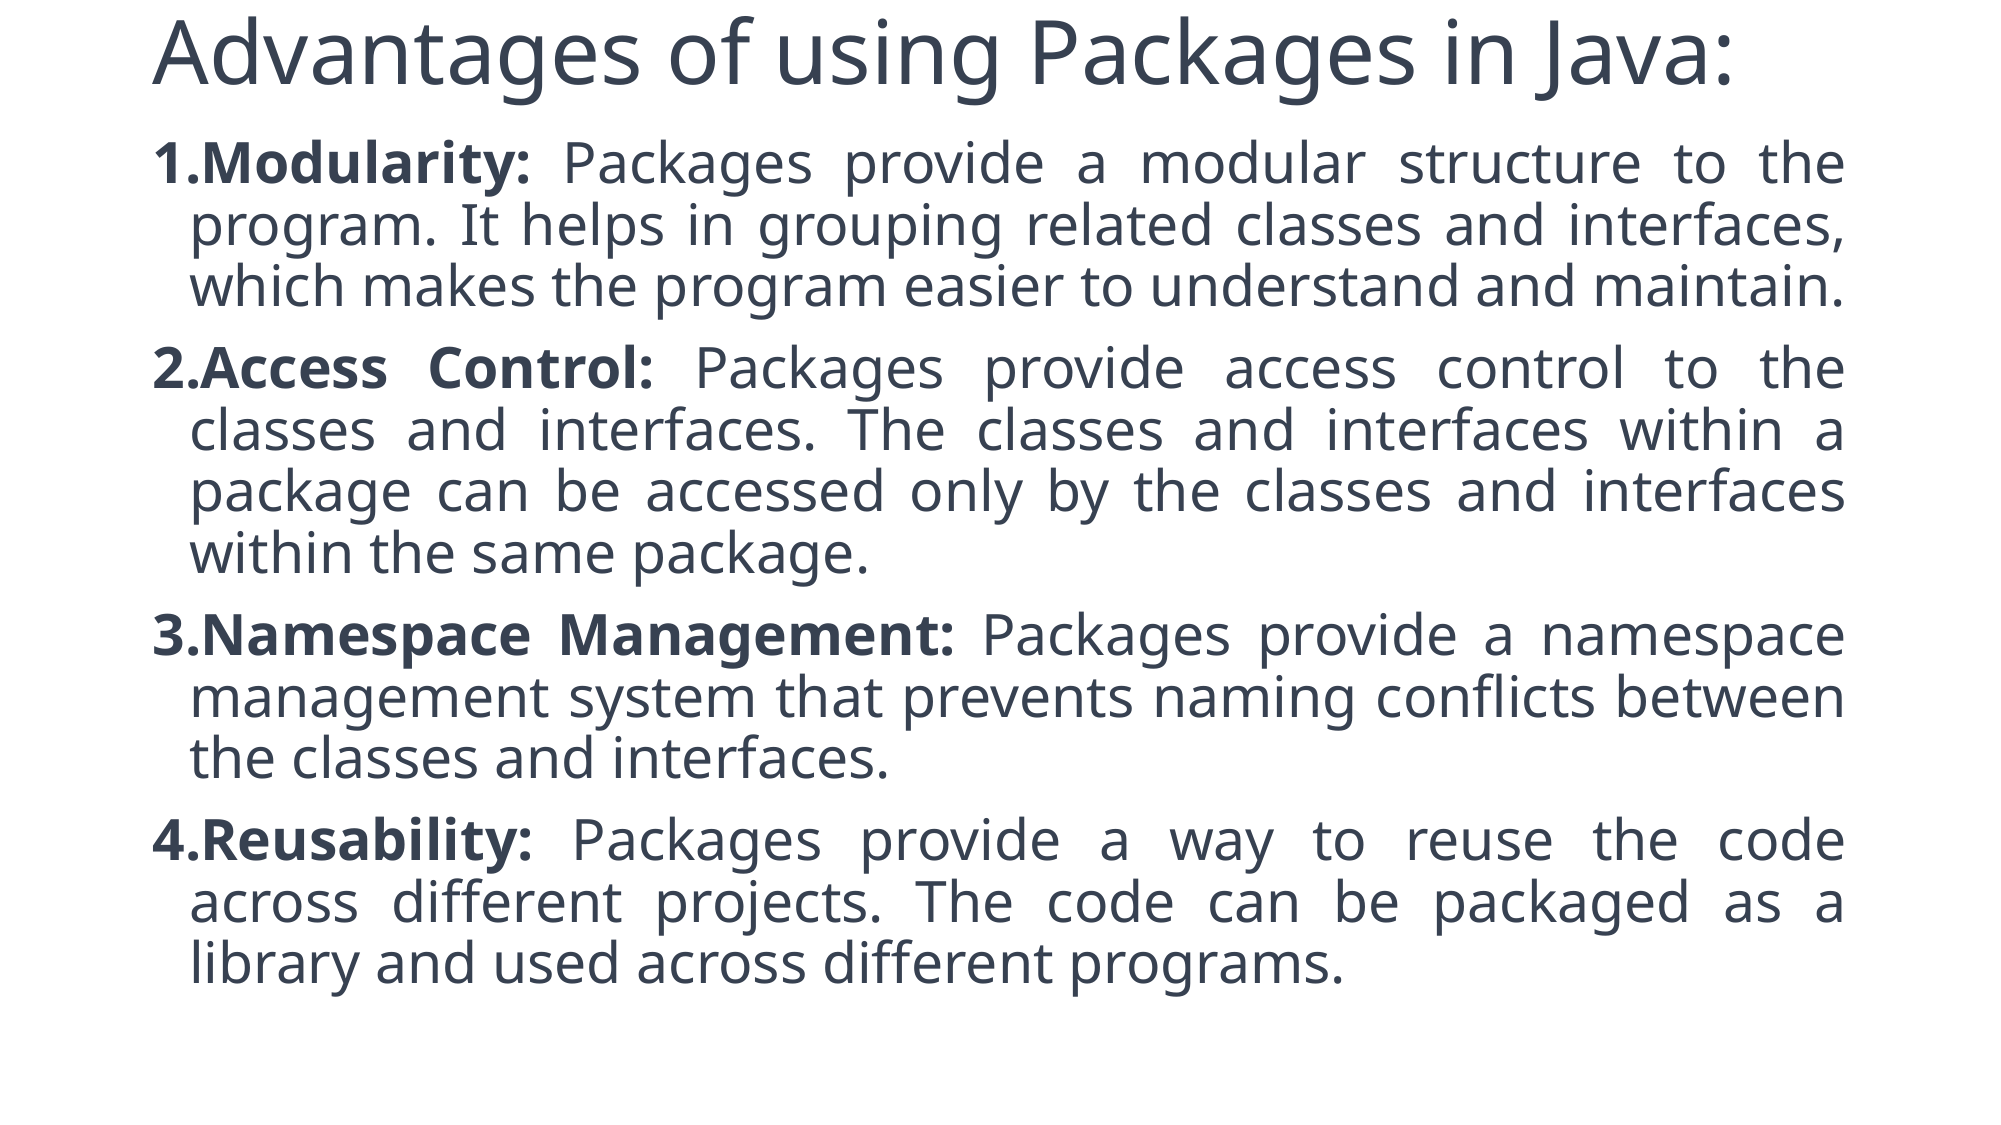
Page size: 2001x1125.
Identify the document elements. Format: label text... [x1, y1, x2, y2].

list Modularity: Packages provide a modular structure to the program. It helps in grouping related classes and interfaces, which makes the program easier to understand and maintain. Access Control: Packages provide access control to the classes and interfaces. The classes and interfaces within a package can be accessed only by the classes and interfaces within the same package. Namespace Management: Packages provide a namespace management system that prevents naming conflicts between the classes and interfaces. Reusability: Packages provide a way to reuse the code across different projects. The code can be packaged as a library and used across different programs. [137, 126, 1863, 1014]
title Advantages of using Packages in Java: [137, 0, 1863, 112]
